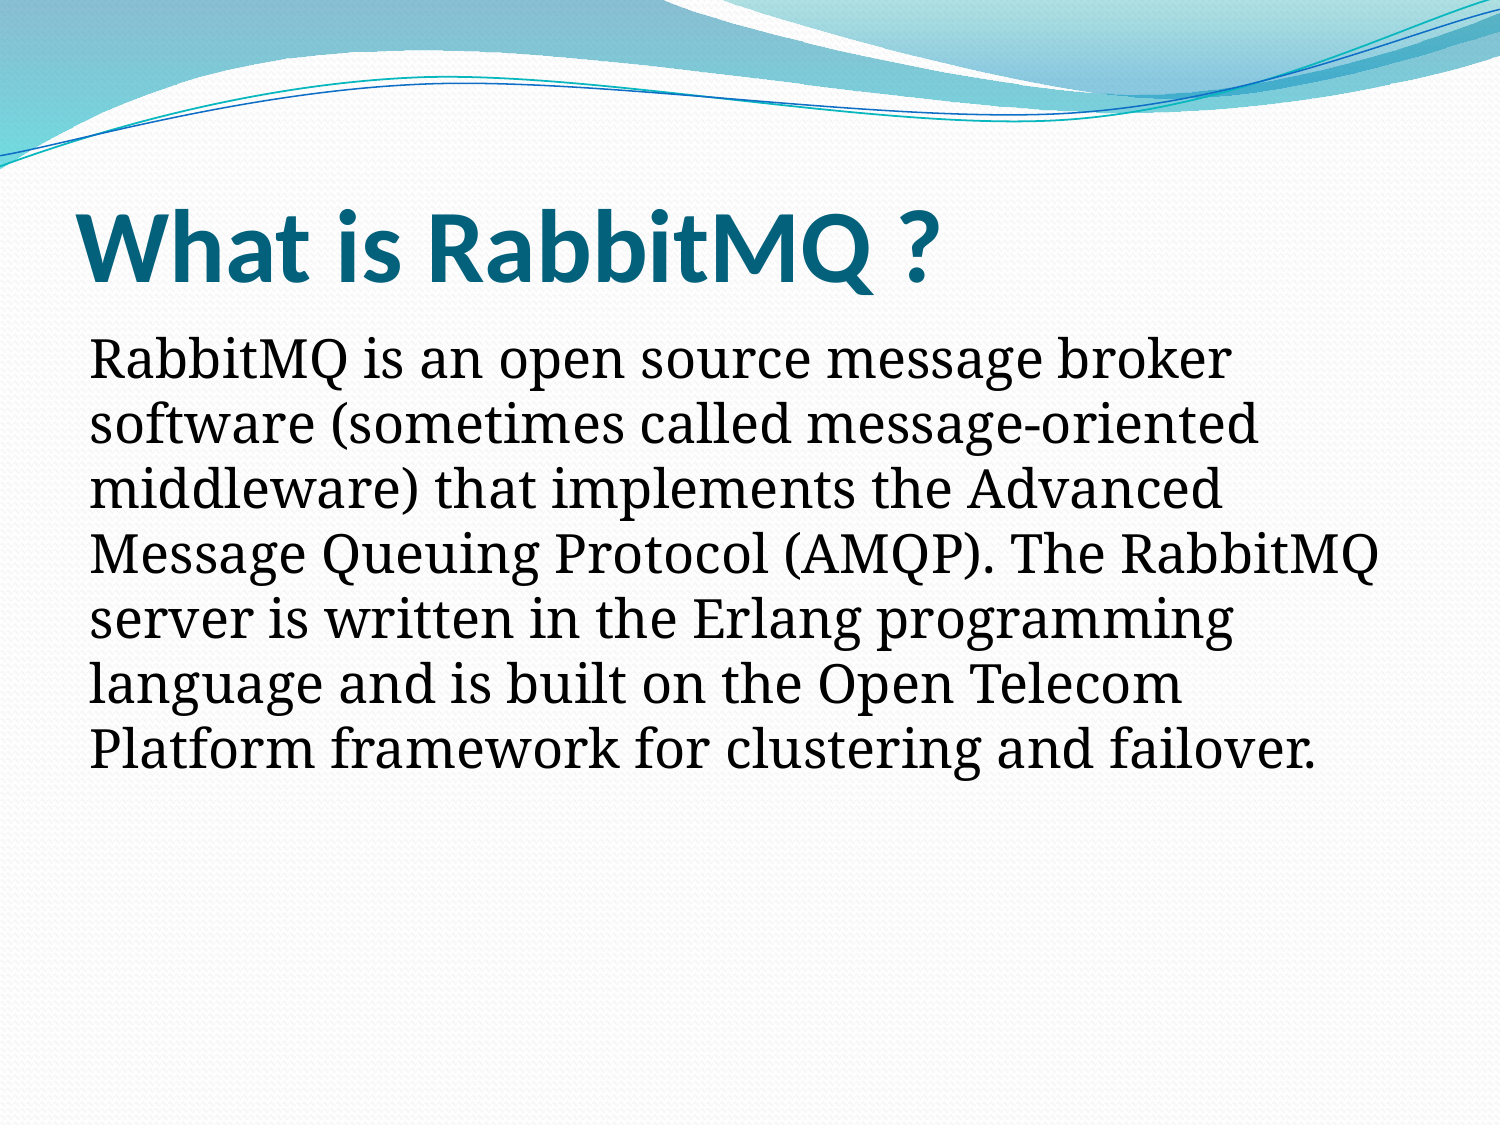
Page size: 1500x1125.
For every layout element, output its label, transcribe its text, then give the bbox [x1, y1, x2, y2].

list RabbitMQ is an open source message broker software (sometimes called message-oriented middleware) that implements the Advanced Message Queuing Protocol (AMQP). The RabbitMQ server is written in the Erlang programming language and is built on the Open Telecom Platform framework for clustering and failover. [75, 317, 1425, 1038]
title What is RabbitMQ ? [75, 115, 1425, 303]
